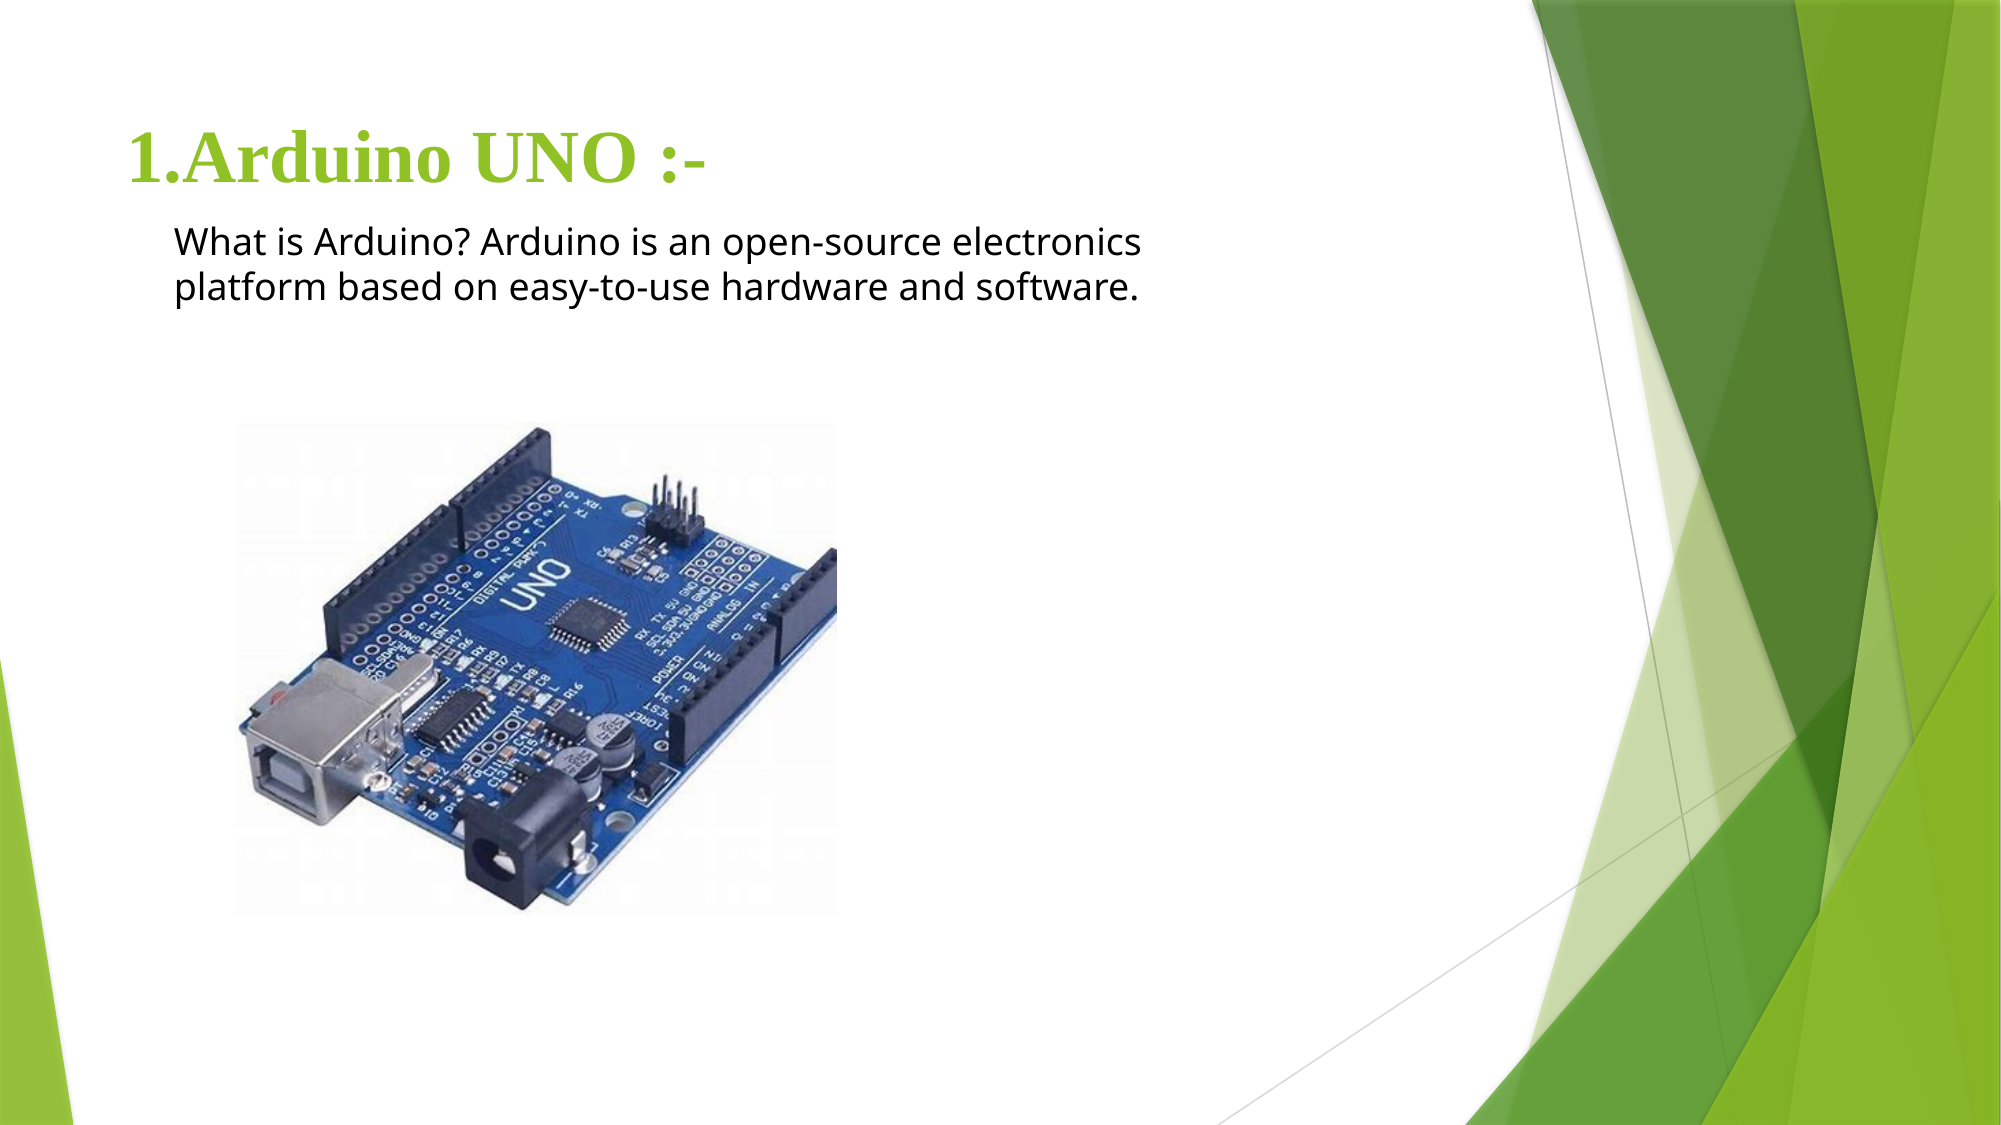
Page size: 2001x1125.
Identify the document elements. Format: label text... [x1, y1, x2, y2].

text_box What is Arduino? Arduino is an open-source electronics platform based on easy-to-use hardware and software. [159, 210, 1207, 316]
title 1.Arduino UNO :- [111, 99, 1522, 317]
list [234, 421, 837, 915]
